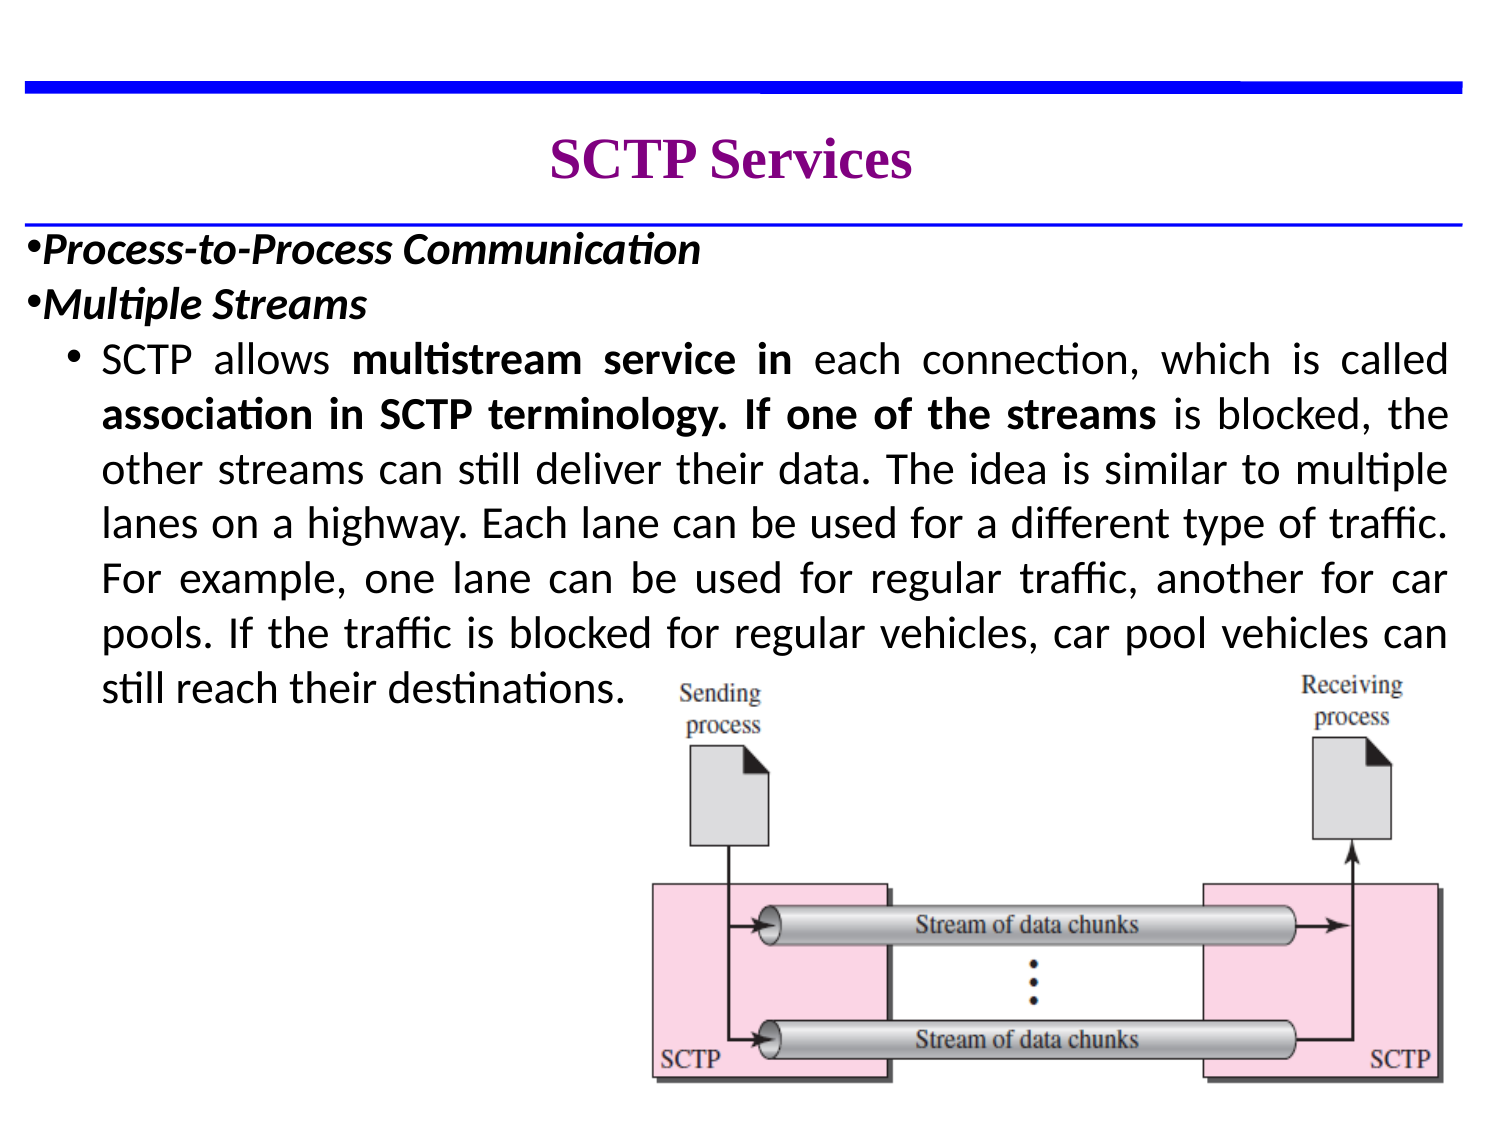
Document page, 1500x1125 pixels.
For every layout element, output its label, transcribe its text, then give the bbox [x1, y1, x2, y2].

text_box Process-to-Process Communication Multiple Streams SCTP allows multistream service in each connection, which is called association in SCTP terminology. If one of the streams is blocked, the other streams can still deliver their data. The idea is similar to multiple lanes on a highway. Each lane can be used for a different type of traffic. For example, one lane can be used for regular traffic, another for car pools. If the traffic is blocked for regular vehicles, car pool vehicles can still reach their destinations. [11, 210, 1465, 721]
text_box SCTP Services [124, 112, 1338, 200]
picture [632, 667, 1462, 1091]
